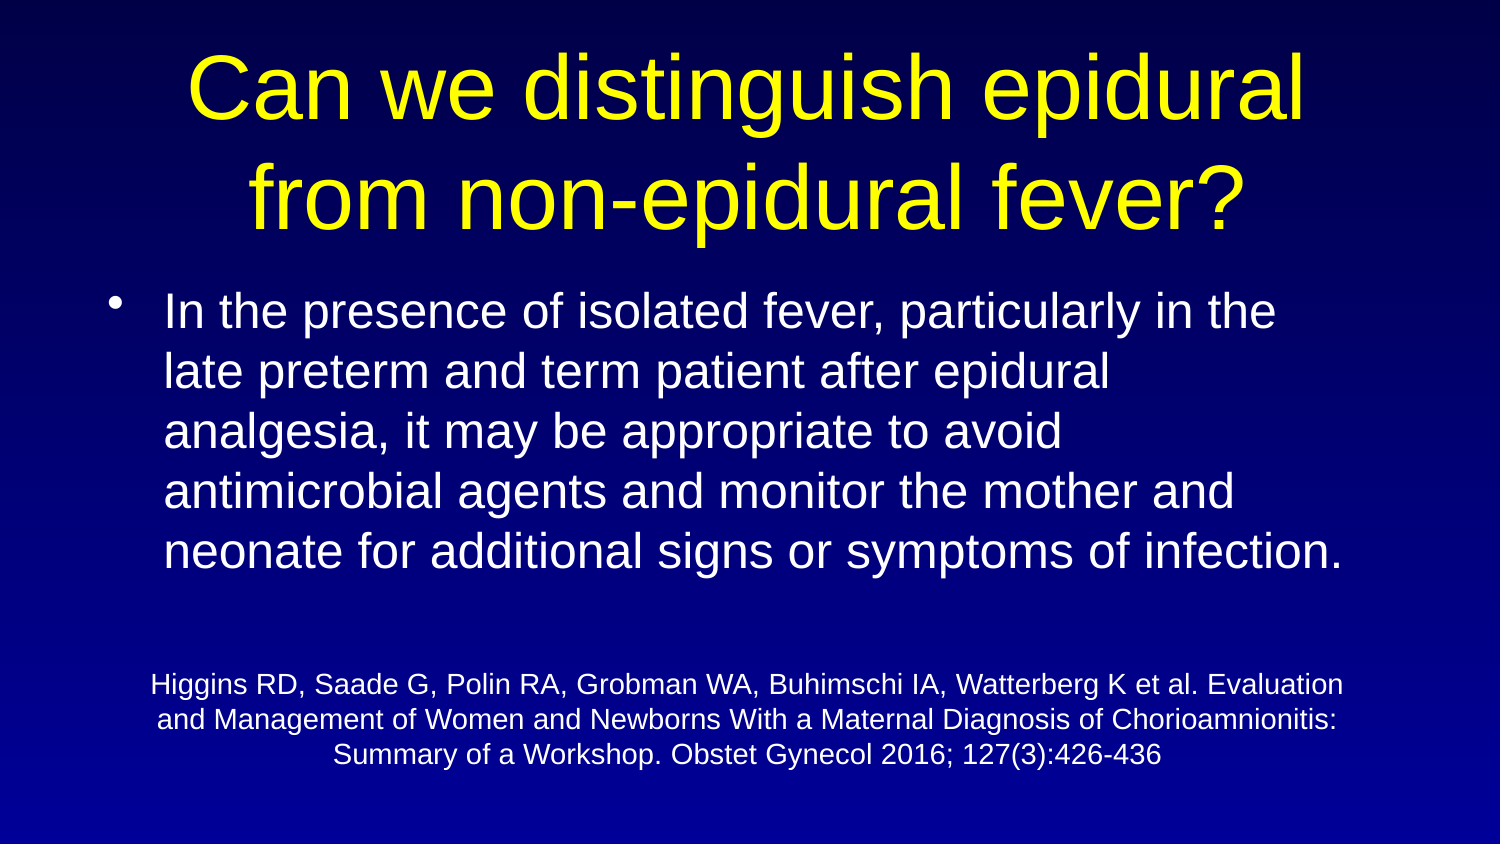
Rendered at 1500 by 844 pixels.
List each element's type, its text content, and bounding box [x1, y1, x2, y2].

title Can we distinguish epidural from non-epidural fever? [110, 67, 1386, 209]
text_box Higgins RD, Saade G, Polin RA, Grobman WA, Buhimschi IA, Watterberg K et al. Evaluation and Management of Women and Newborns With a Maternal Diagnosis of Chorioamnionitis: Summary of a Workshop. Obstet Gynecol 2016; 127(3):426-436 [130, 658, 1365, 778]
list In the presence of isolated fever, particularly in the late preterm and term patient after epidural analgesia, it may be appropriate to avoid antimicrobial agents and monitor the mother and neonate for additional signs or symptoms of infection. [92, 271, 1367, 626]
